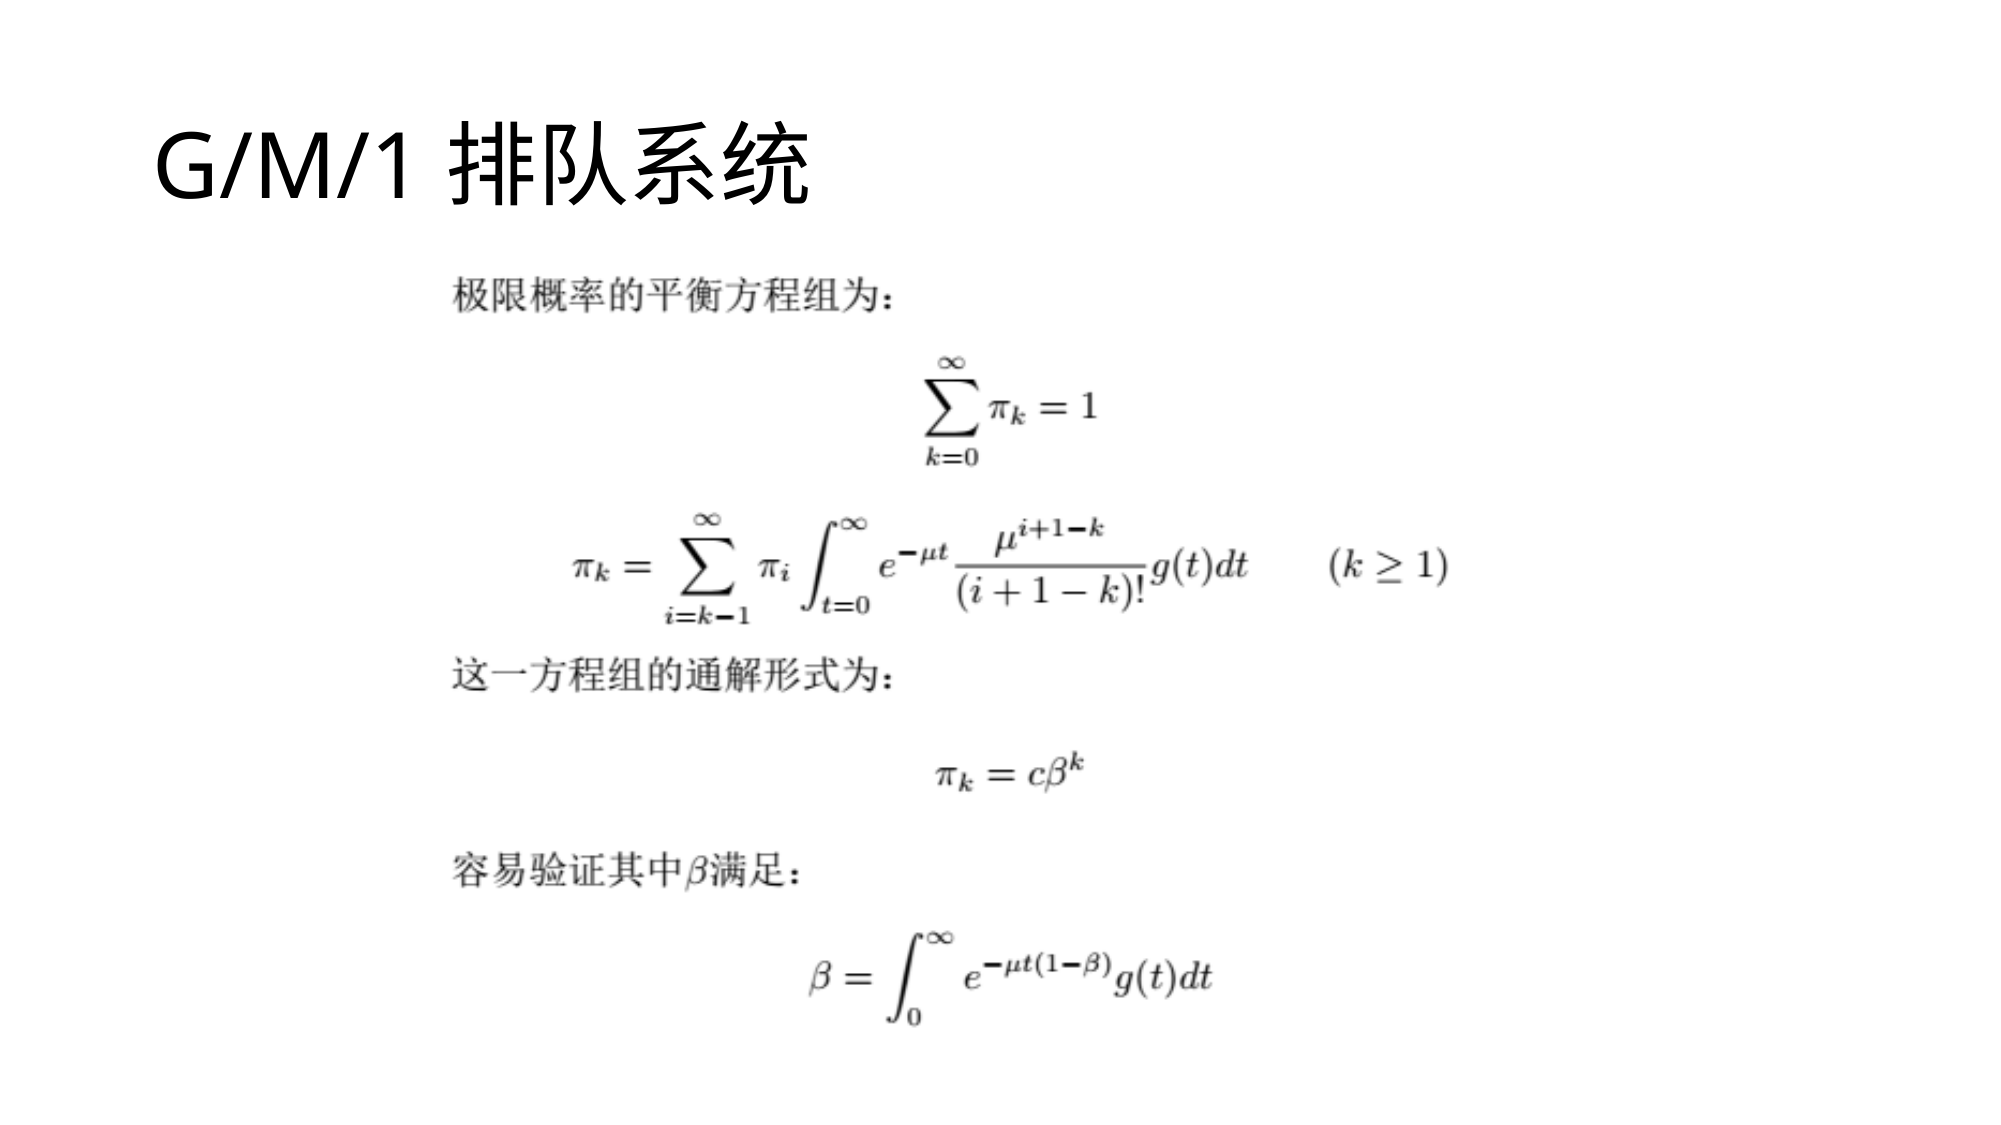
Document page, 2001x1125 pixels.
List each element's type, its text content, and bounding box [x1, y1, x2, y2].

title G/M/1排队系统 [137, 59, 1863, 278]
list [427, 262, 1517, 1060]
